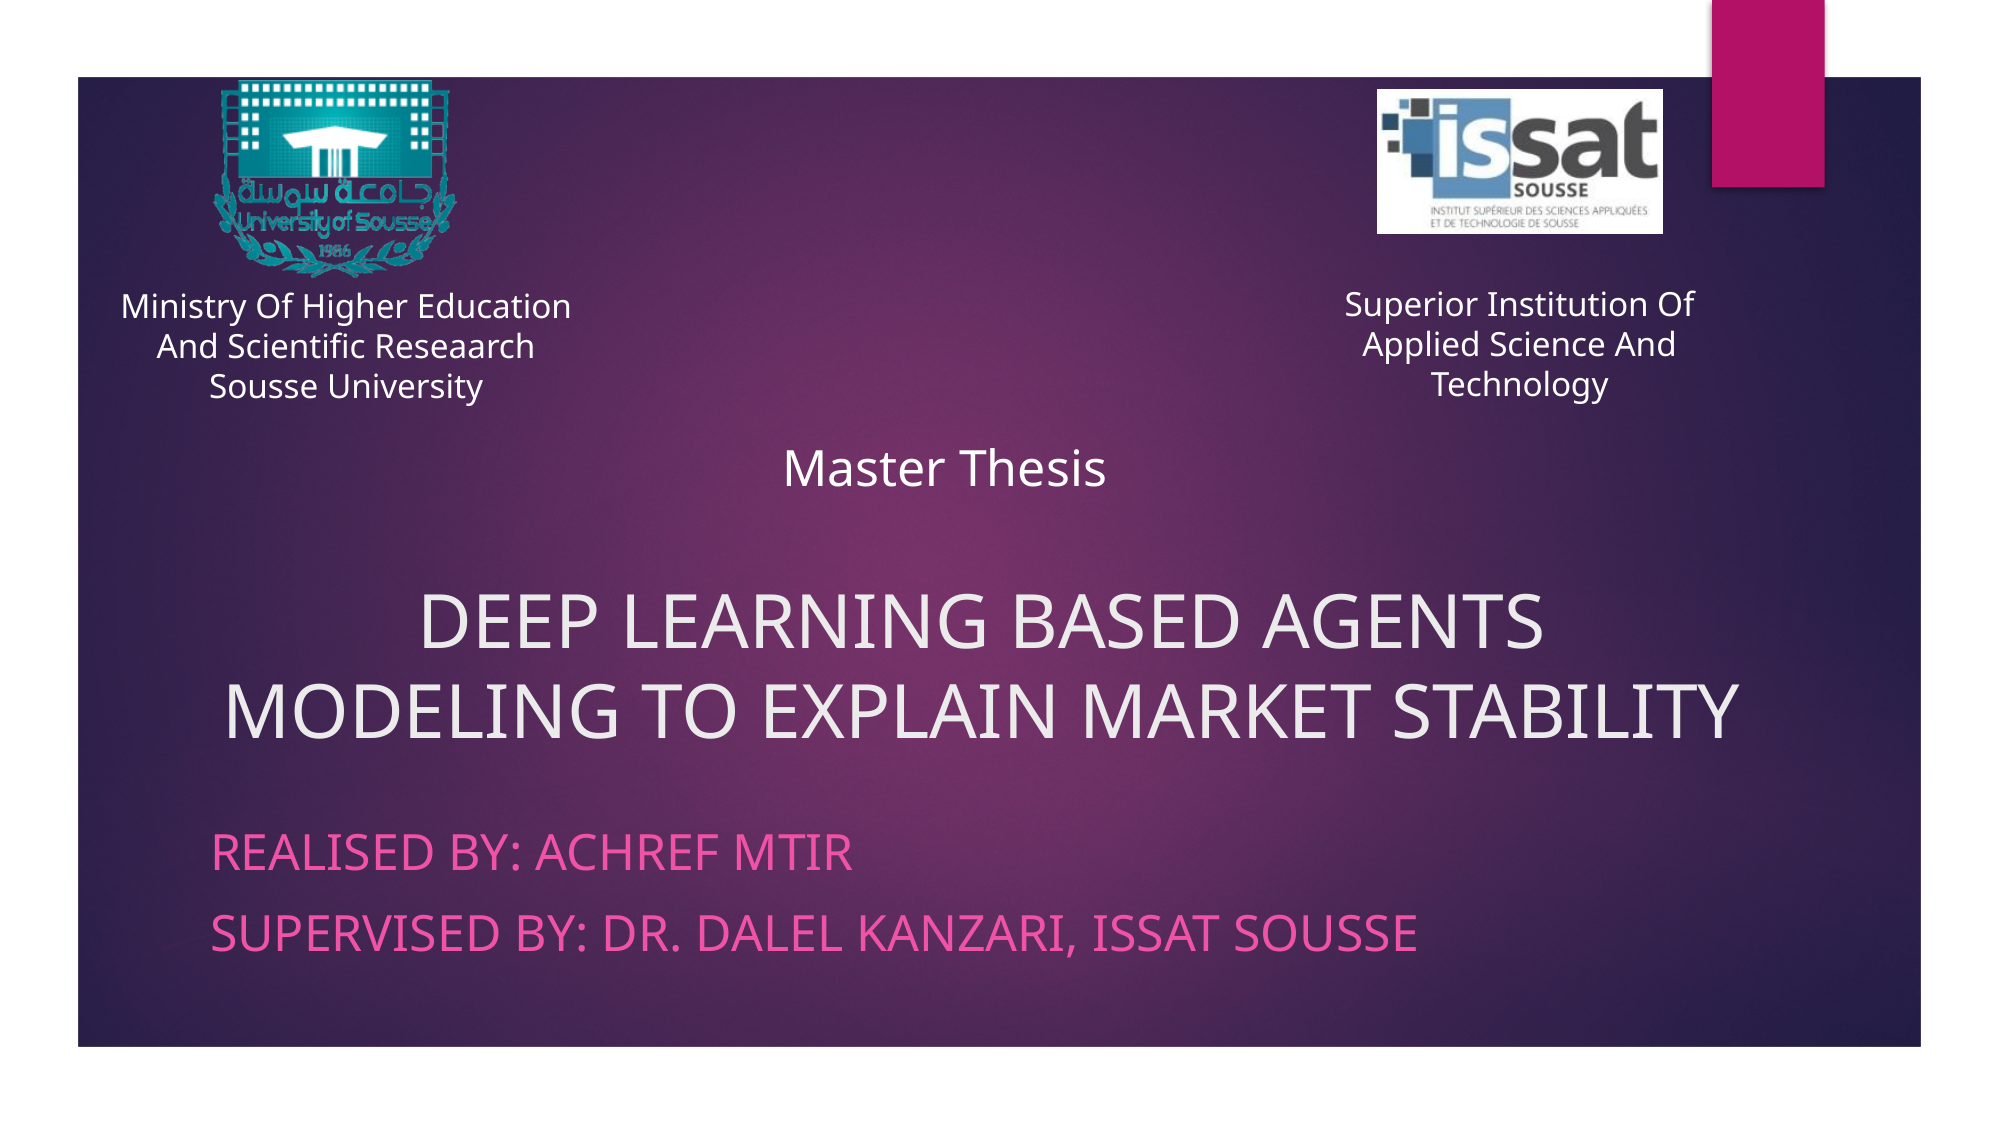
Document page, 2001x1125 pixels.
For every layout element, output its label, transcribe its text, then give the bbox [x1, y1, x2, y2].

subtitle Realised by: Achref Mtir supervised by: dr. Dalel kanzari, issat sousse [195, 812, 1643, 955]
title DEEP LEARNING BASED AGENTS MODELING TO EXPLAIN MARKET STABILITY [195, 556, 1769, 761]
text_box Master Thesis [695, 428, 1194, 504]
text_box Superior Institution Of Applied Science And Technology [1270, 276, 1769, 411]
picture [213, 80, 458, 278]
picture [1376, 88, 1663, 234]
text_box Ministry Of Higher Education And Scientific Reseaarch Sousse University [97, 277, 596, 413]
